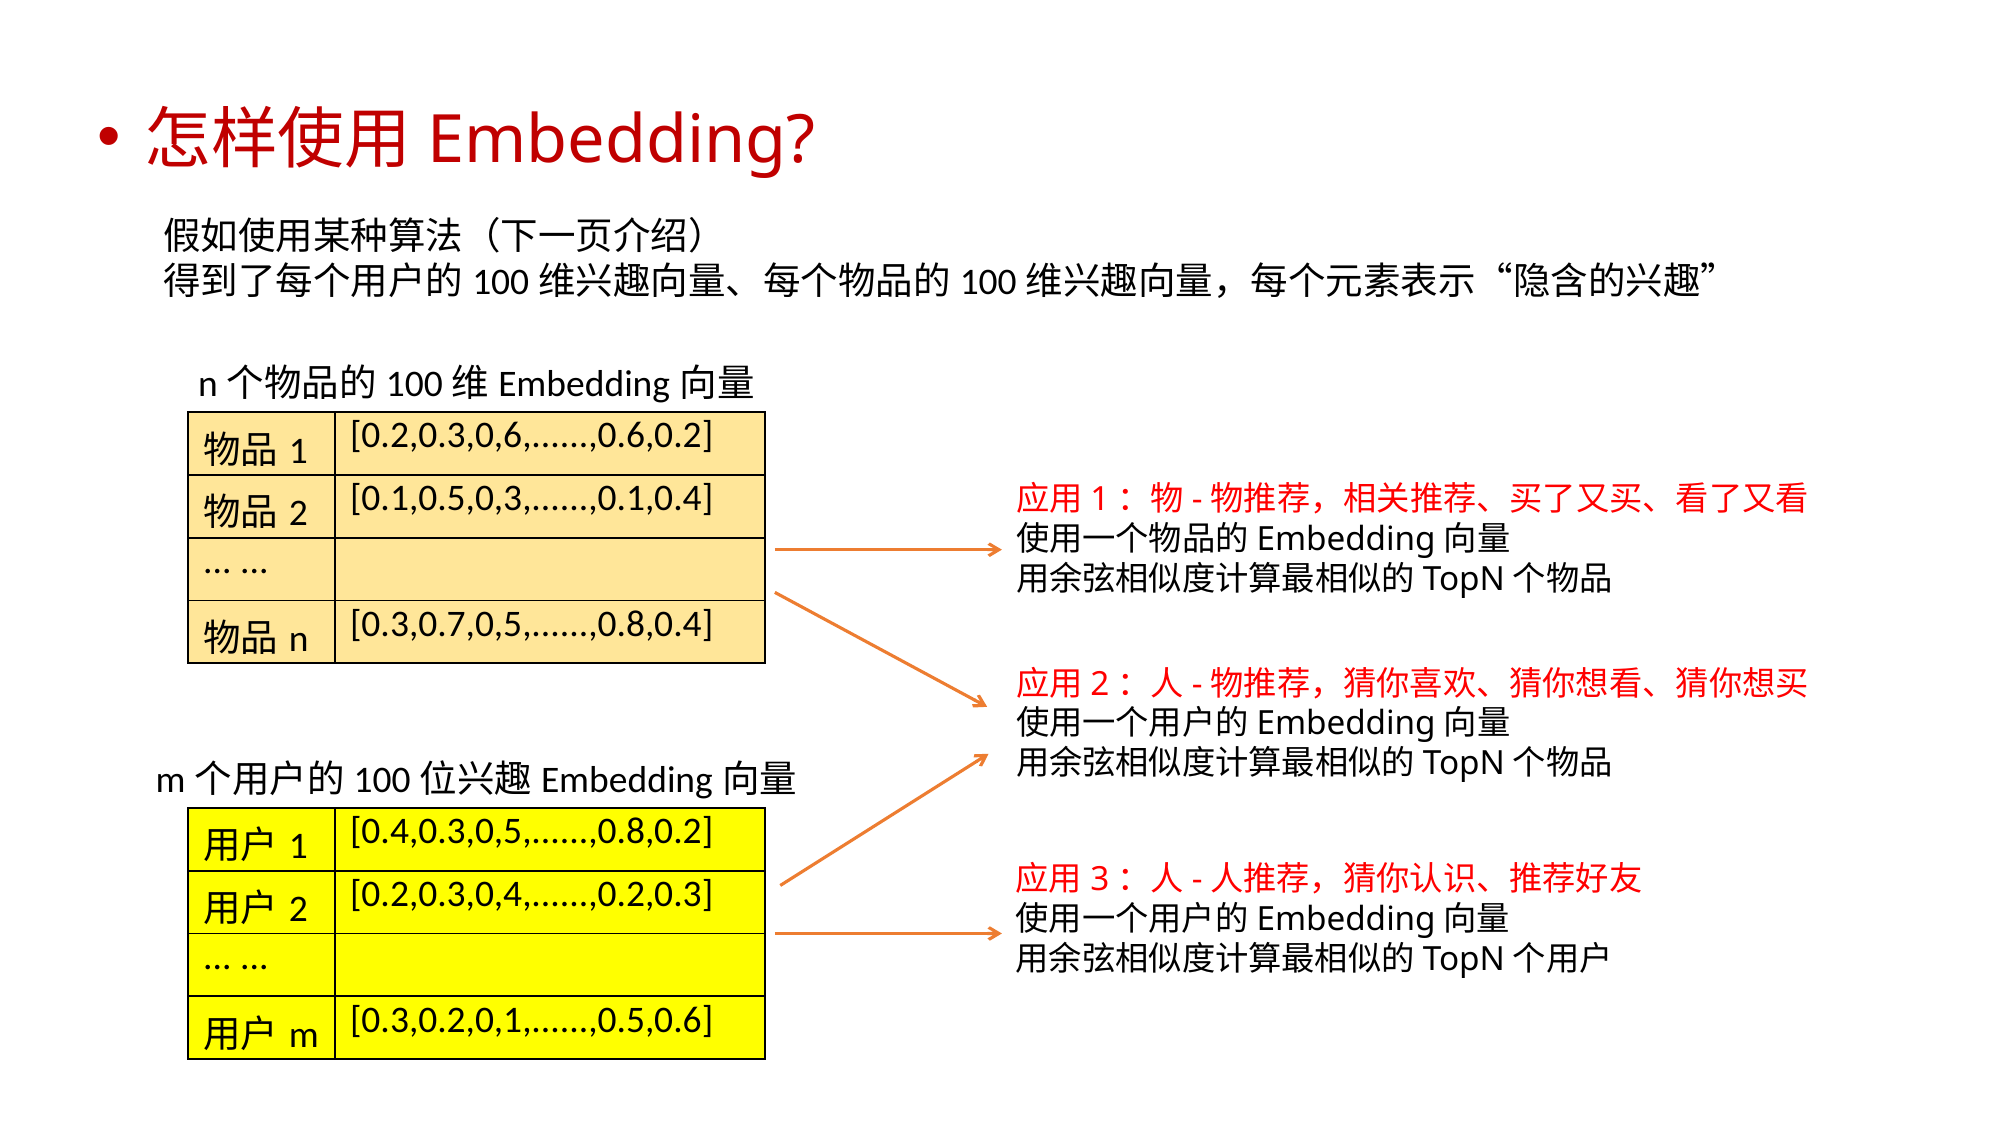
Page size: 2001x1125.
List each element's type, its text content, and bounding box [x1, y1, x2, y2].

table_header [0.4,0.3,0,5,......,0.8,0.2] [336, 809, 764, 870]
table_header [0.2,0.3,0,6,......,0.6,0.2] [336, 413, 764, 474]
text_box 怎样使用Embedding? [82, 48, 831, 183]
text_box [774, 592, 988, 707]
table_cell ... ... [189, 934, 334, 995]
table_cell [0.3,0.2,0,1,......,0.5,0.6] [336, 997, 764, 1058]
text_box 应用1：物-物推荐，相关推荐、买了又买、看了又看 使用一个物品的Embedding向量 用余弦相似度计算最相似的TopN个物品 [1001, 469, 1824, 605]
table_cell 物品2 [189, 476, 334, 537]
table_cell [336, 934, 764, 995]
table_cell [0.3,0.7,0,5,......,0.8,0.4] [336, 601, 764, 662]
table_cell 物品n [189, 601, 334, 662]
table_cell ... ... [189, 539, 334, 600]
table_cell 用户2 [189, 872, 334, 933]
text_box 应用2：人-物推荐，猜你喜欢、猜你想看、猜你想买 使用一个用户的Embedding向量 用余弦相似度计算最相似的TopN个物品 [1001, 654, 1824, 789]
text_box n个物品的100维Embedding向量 [183, 351, 770, 412]
table_cell [0.1,0.5,0,3,......,0.1,0.4] [336, 476, 764, 537]
text_box m个用户的100位兴趣Embedding向量 [140, 747, 812, 808]
text_box 假如使用某种算法（下一页介绍） 得到了每个用户的100维兴趣向量、每个物品的100维兴趣向量，每个元素表示“隐含的兴趣” [148, 204, 1753, 310]
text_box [780, 753, 989, 886]
table_cell [336, 539, 764, 600]
table_header 物品1 [189, 413, 334, 474]
table_header 用户1 [189, 809, 334, 870]
table_cell 用户m [189, 997, 334, 1058]
text_box 应用3：人-人推荐，猜你认识、推荐好友 使用一个用户的Embedding向量 用余弦相似度计算最相似的TopN个用户 [1001, 849, 1658, 985]
table_cell [0.2,0.3,0,4,......,0.2,0.3] [336, 872, 764, 933]
